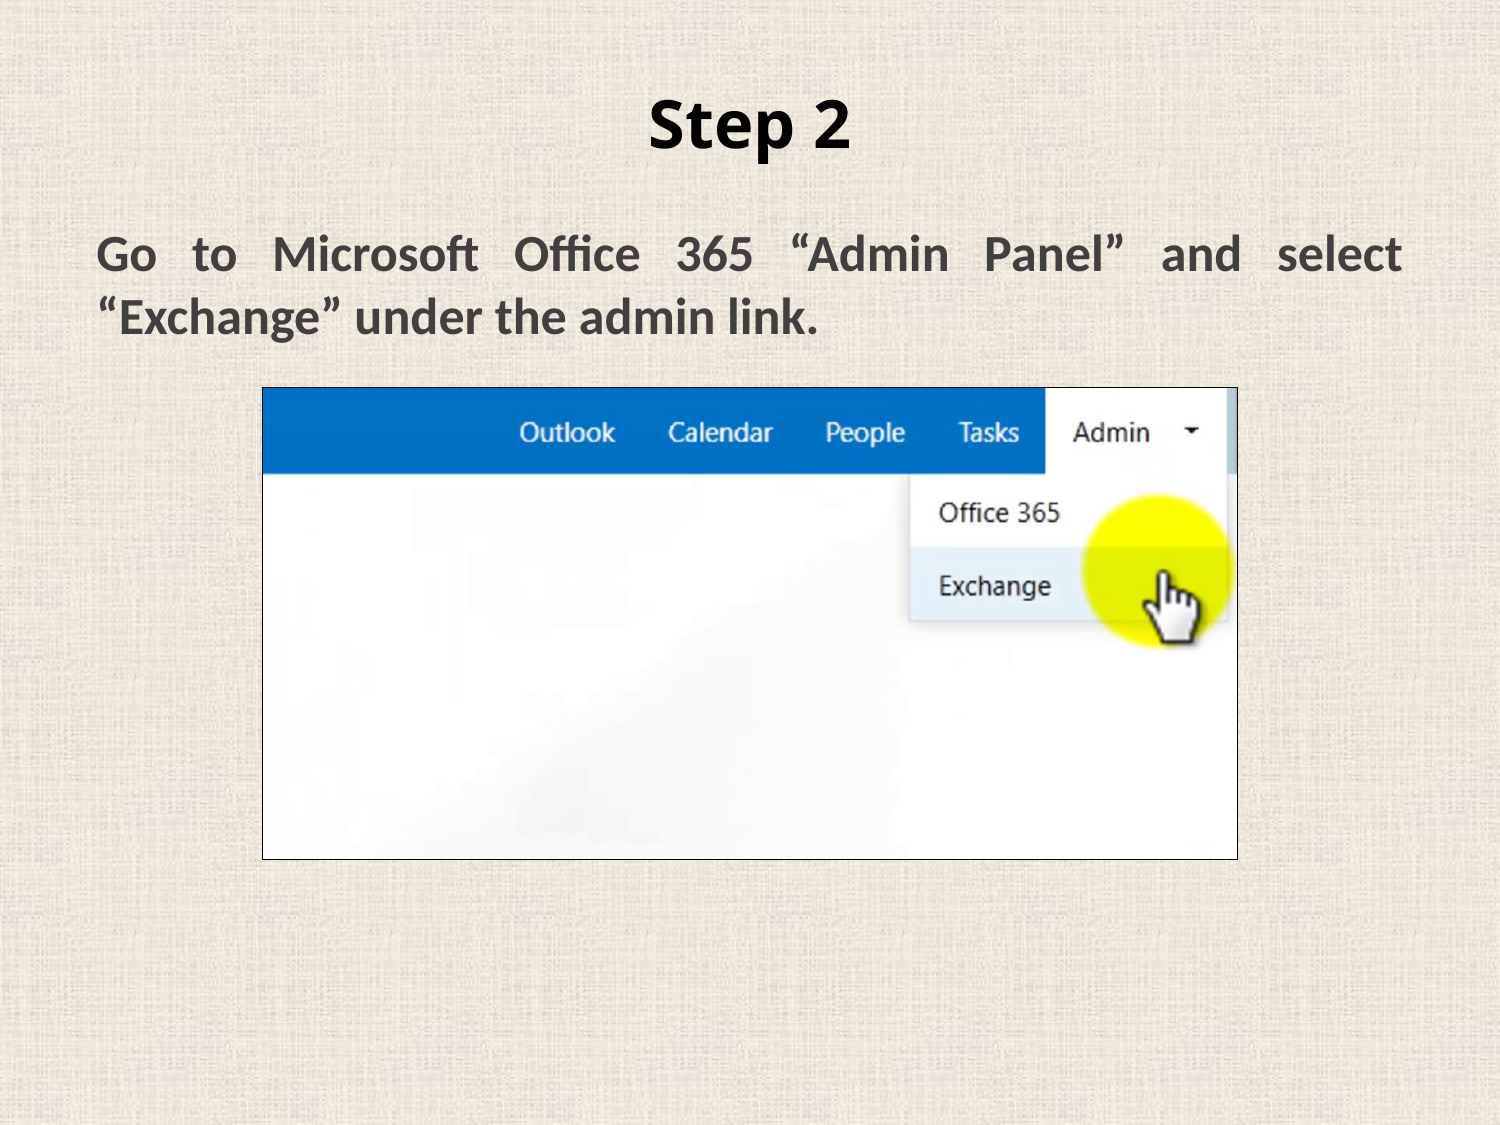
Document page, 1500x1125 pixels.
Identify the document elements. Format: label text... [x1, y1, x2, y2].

picture [262, 387, 1238, 860]
text_box Step 2 [481, 74, 1019, 170]
text_box Go to Microsoft Office 365 “Admin Panel” and select “Exchange” under the admin link. [81, 212, 1419, 363]
